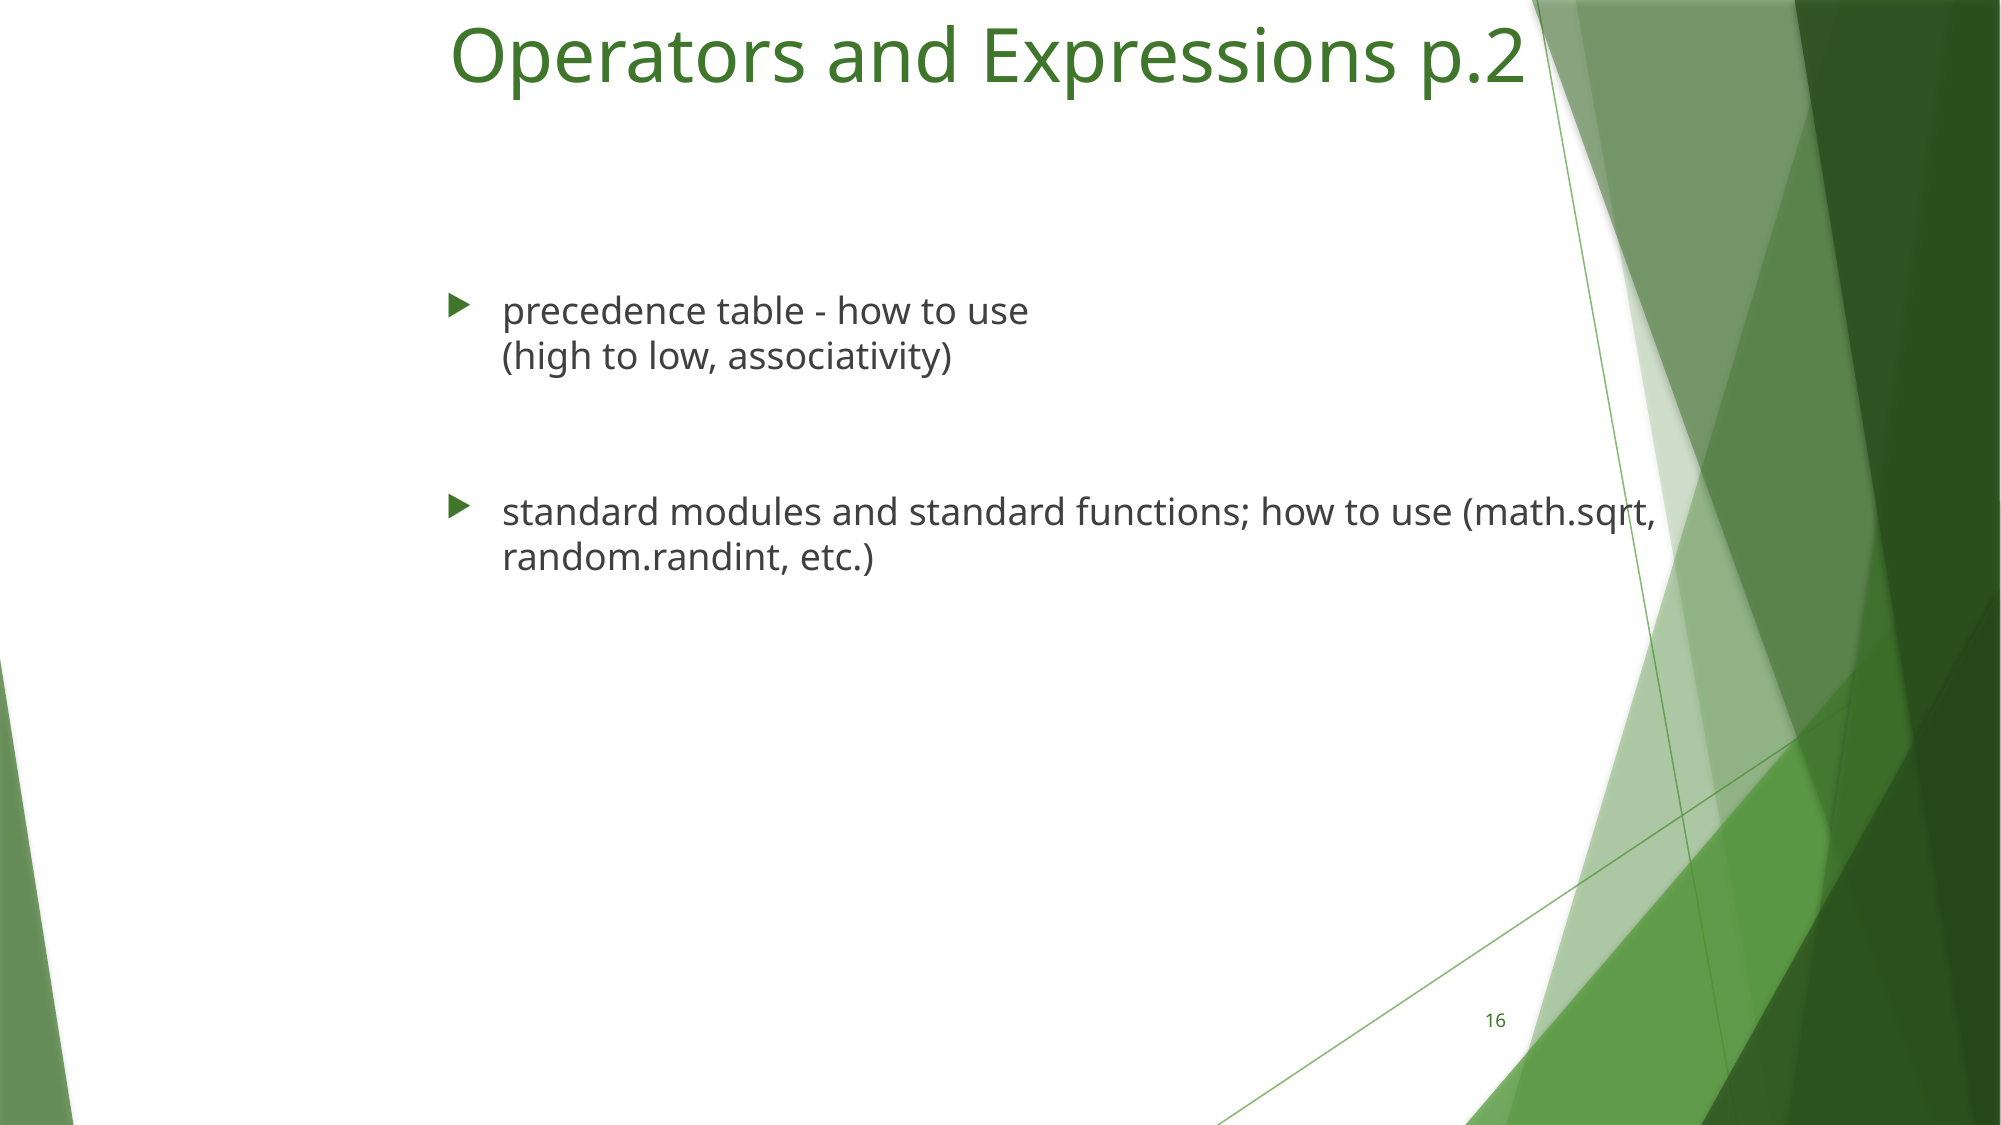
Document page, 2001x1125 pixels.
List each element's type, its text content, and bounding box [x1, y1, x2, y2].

list precedence table - how to use (high to low, associativity) standard modules and standard functions; how to use (math.sqrt, random.randint, etc.) [430, 279, 1706, 928]
slide_number 16 [1409, 991, 1522, 1051]
title Operators and Expressions p.2 [434, 0, 1710, 136]
